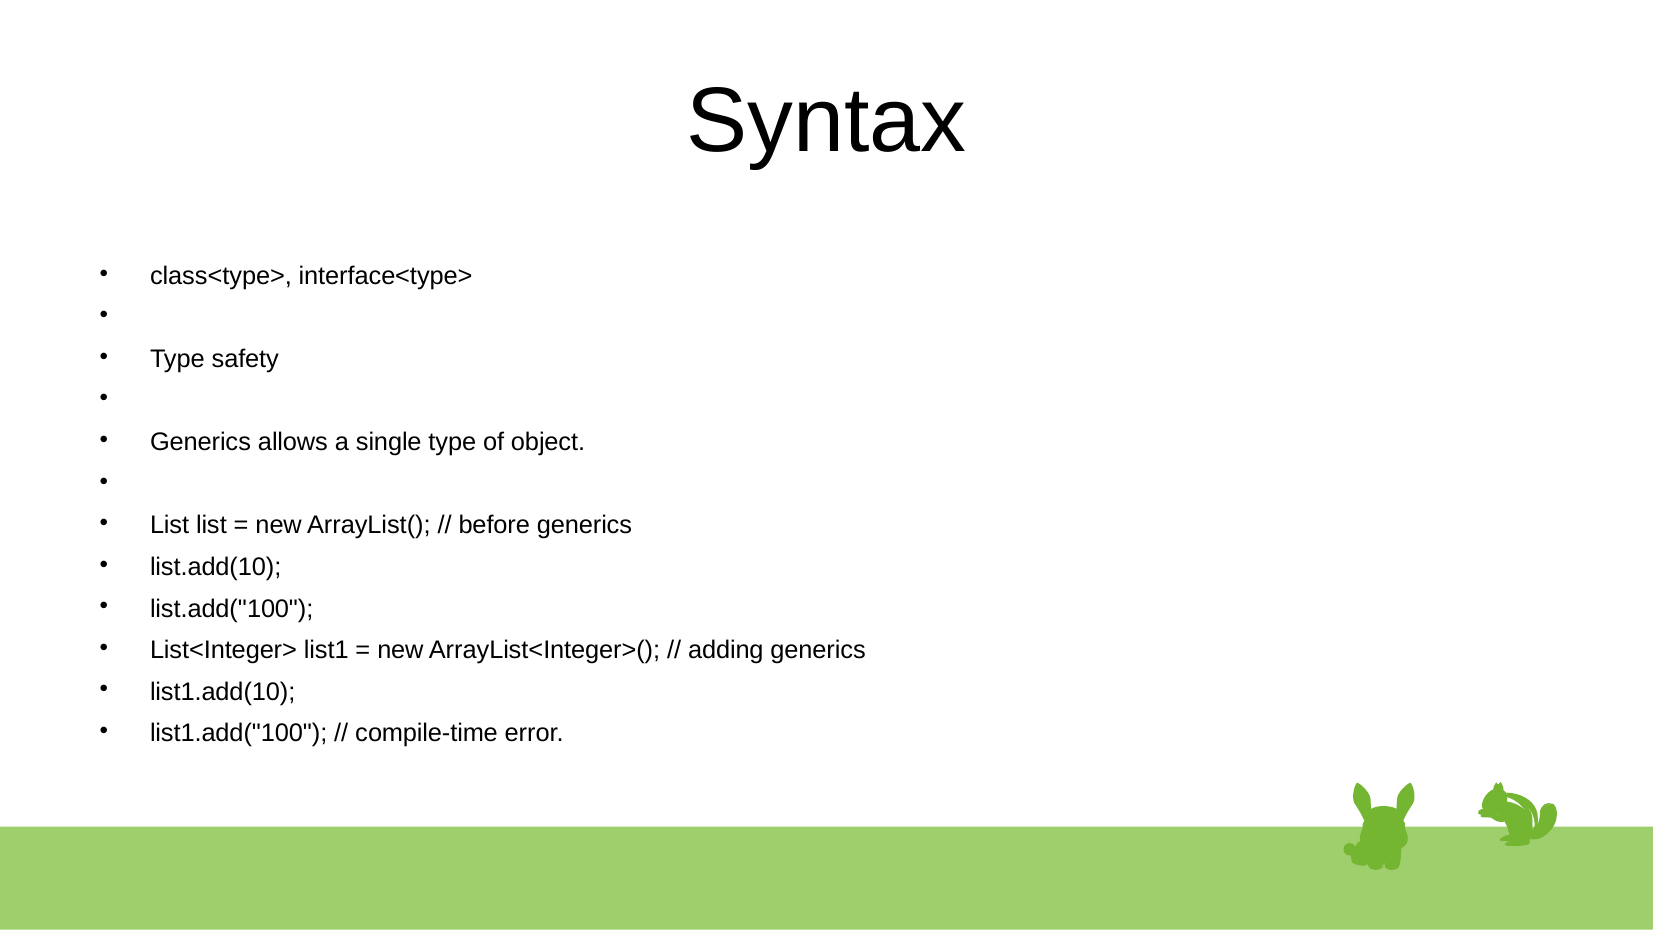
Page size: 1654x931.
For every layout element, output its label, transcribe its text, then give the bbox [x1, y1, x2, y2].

title Syntax [82, 37, 1571, 193]
list class<type>, interface<type> Type safety Generics allows a single type of object. List list = new ArrayList(); // before generics list.add(10); list.add("100"); List<Integer> list1 = new ArrayList<Integer>(); // adding generics list1.add(10); list1.add("100"); // compile-time error. [82, 217, 1571, 758]
